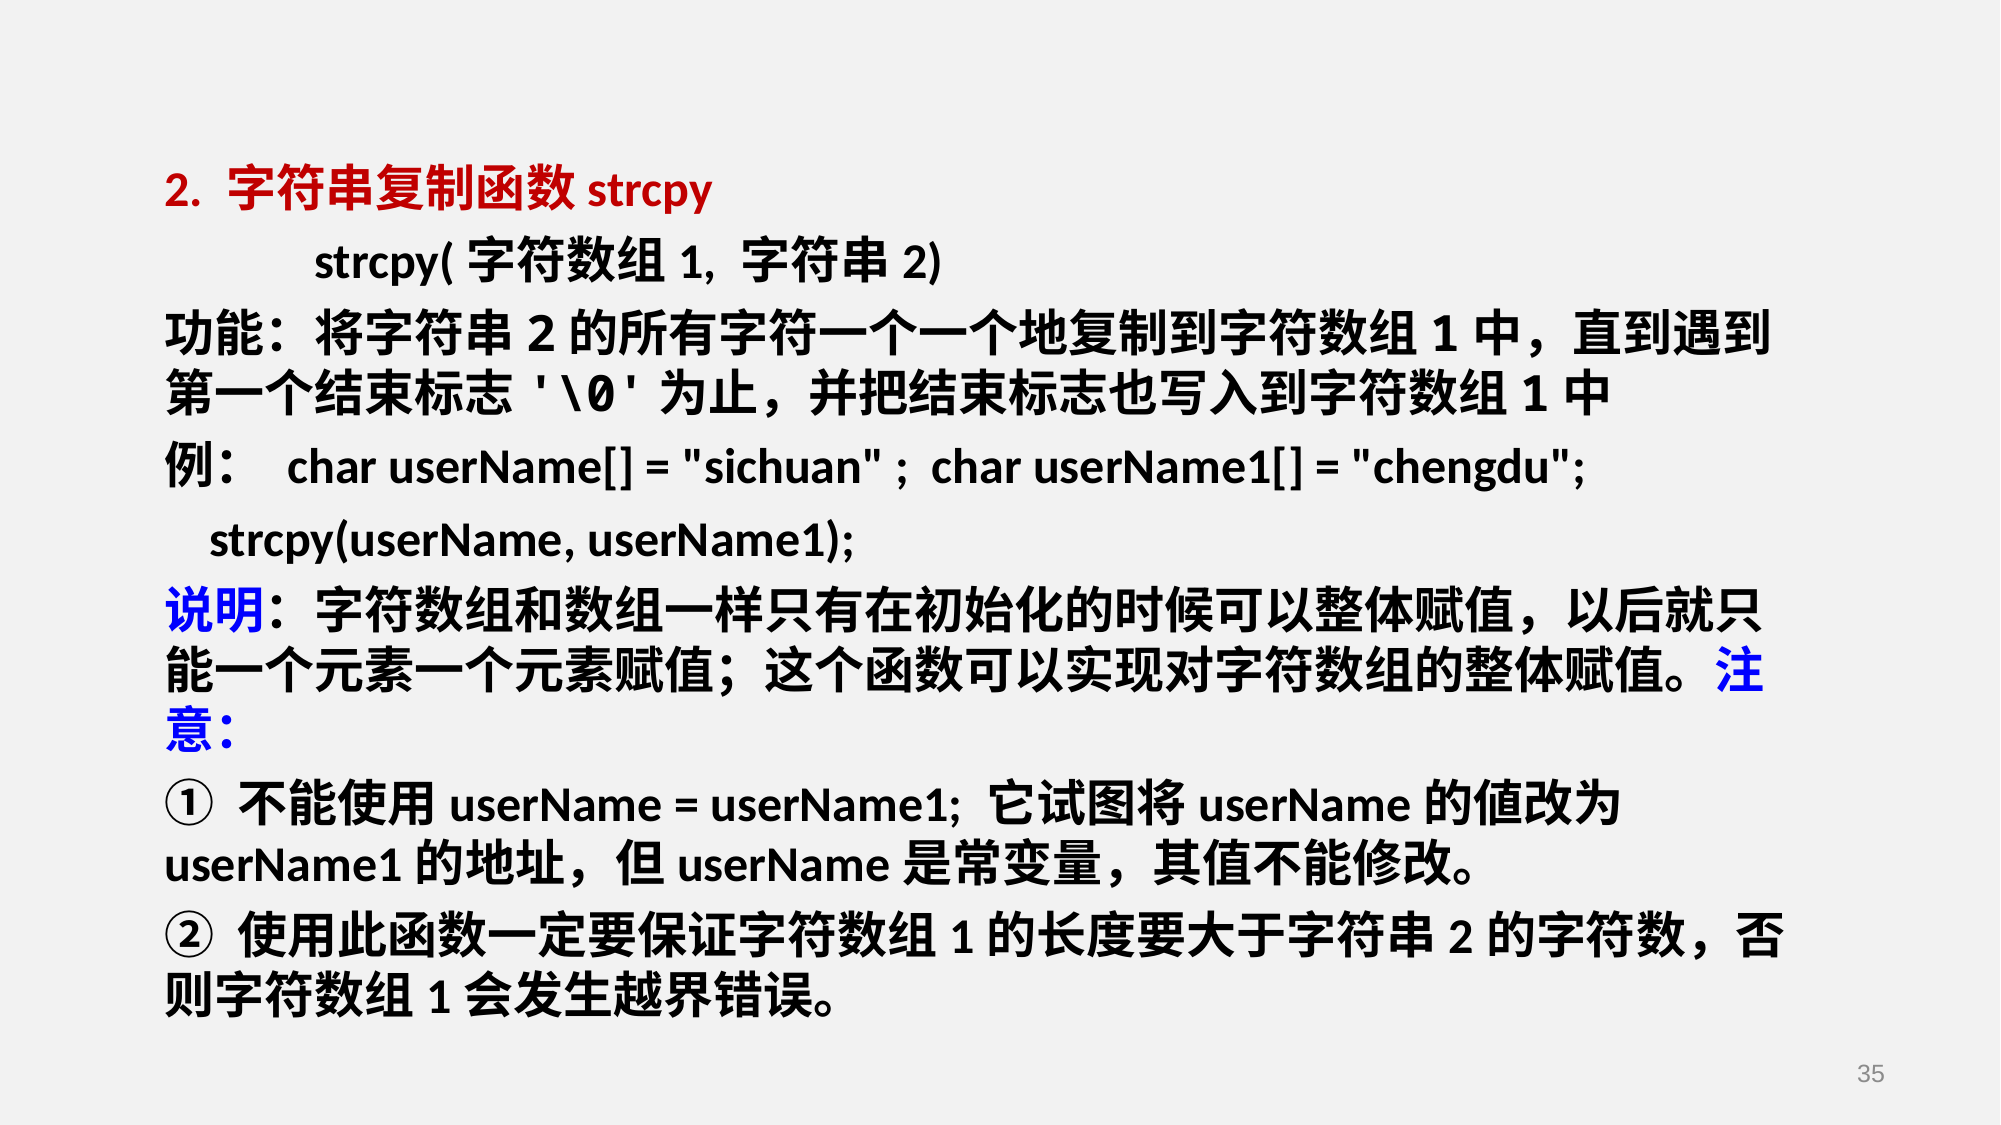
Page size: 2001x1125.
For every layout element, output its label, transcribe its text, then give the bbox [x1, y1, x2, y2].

slide_number 35 [1433, 1042, 1900, 1103]
text_box 2. 字符串复制函数strcpy strcpy(字符数组1, 字符串2) 功能：将字符串2的所有字符一个一个地复制到字符数组1中，直到遇到第一个结束标志'\0'为止，并把结束标志也写入到字符数组1中 例： char userName[] = "sichuan" ; char userName1[] = "chengdu"; strcpy(userName, userName1); 说明：字符数组和数组一样只有在初始化的时候可以整体赋值，以后就只能一个元素一个元素赋值；这个函数可以实现对字符数组的整体赋值。注意： ① 不能使用userName = userName1; 它试图将userName的値改为userName1的地址，但userName是常变量，其值不能修改。 ② 使用此函数一定要保证字符数组1的长度要大于字符串2的字符数，否则字符数组1会发生越界错误。 [149, 148, 1816, 1032]
